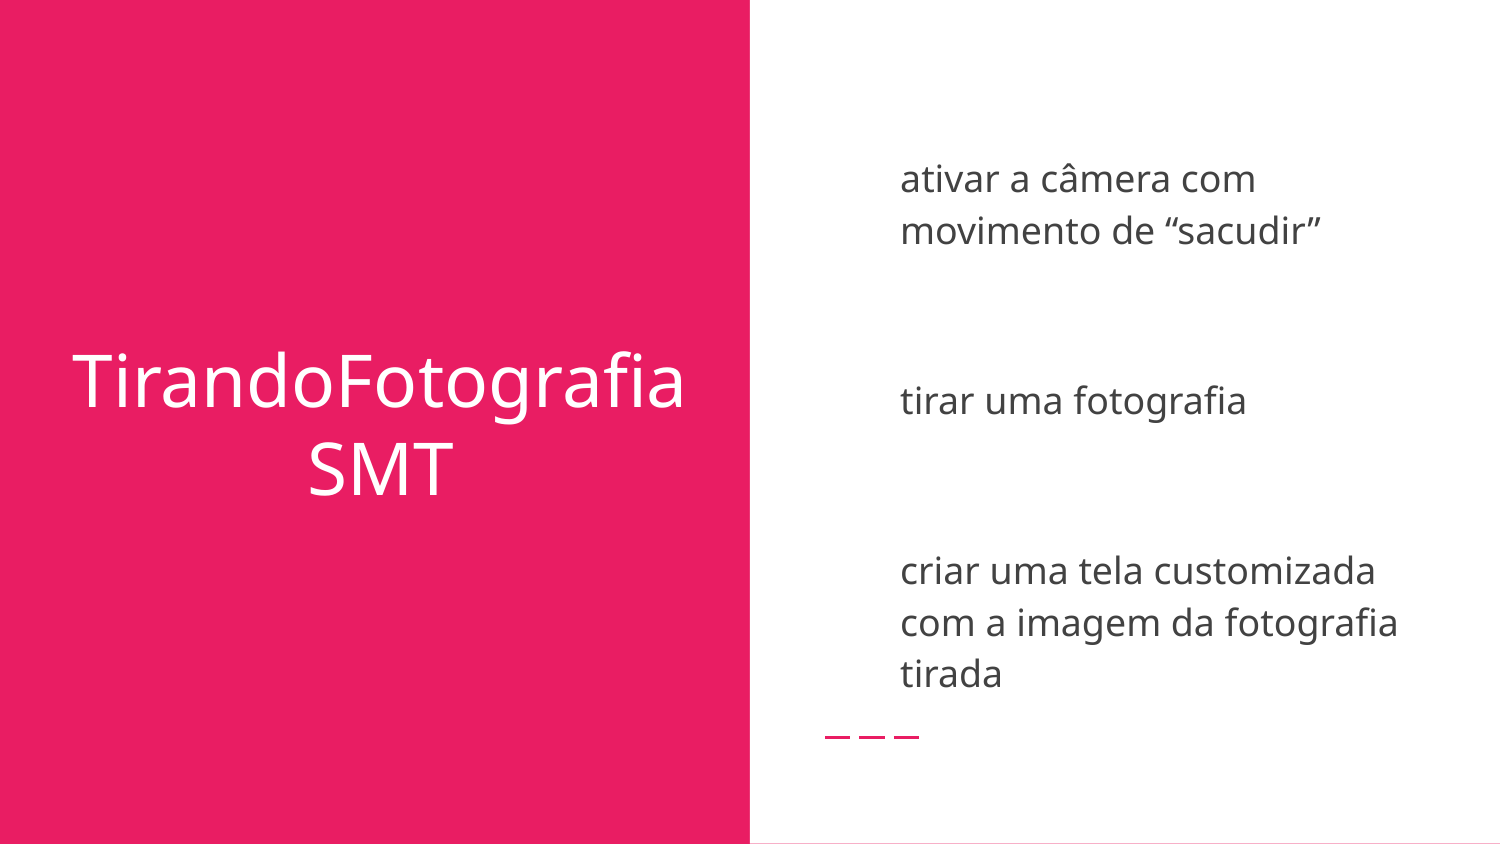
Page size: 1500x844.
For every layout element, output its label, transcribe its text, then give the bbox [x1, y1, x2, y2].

title TirandoFotografiaSMT [49, 175, 713, 670]
list ativar a câmera com movimento de “sacudir” tirar uma fotografia criar uma tela customizada com a imagem da fotografia tirada [810, 118, 1440, 725]
